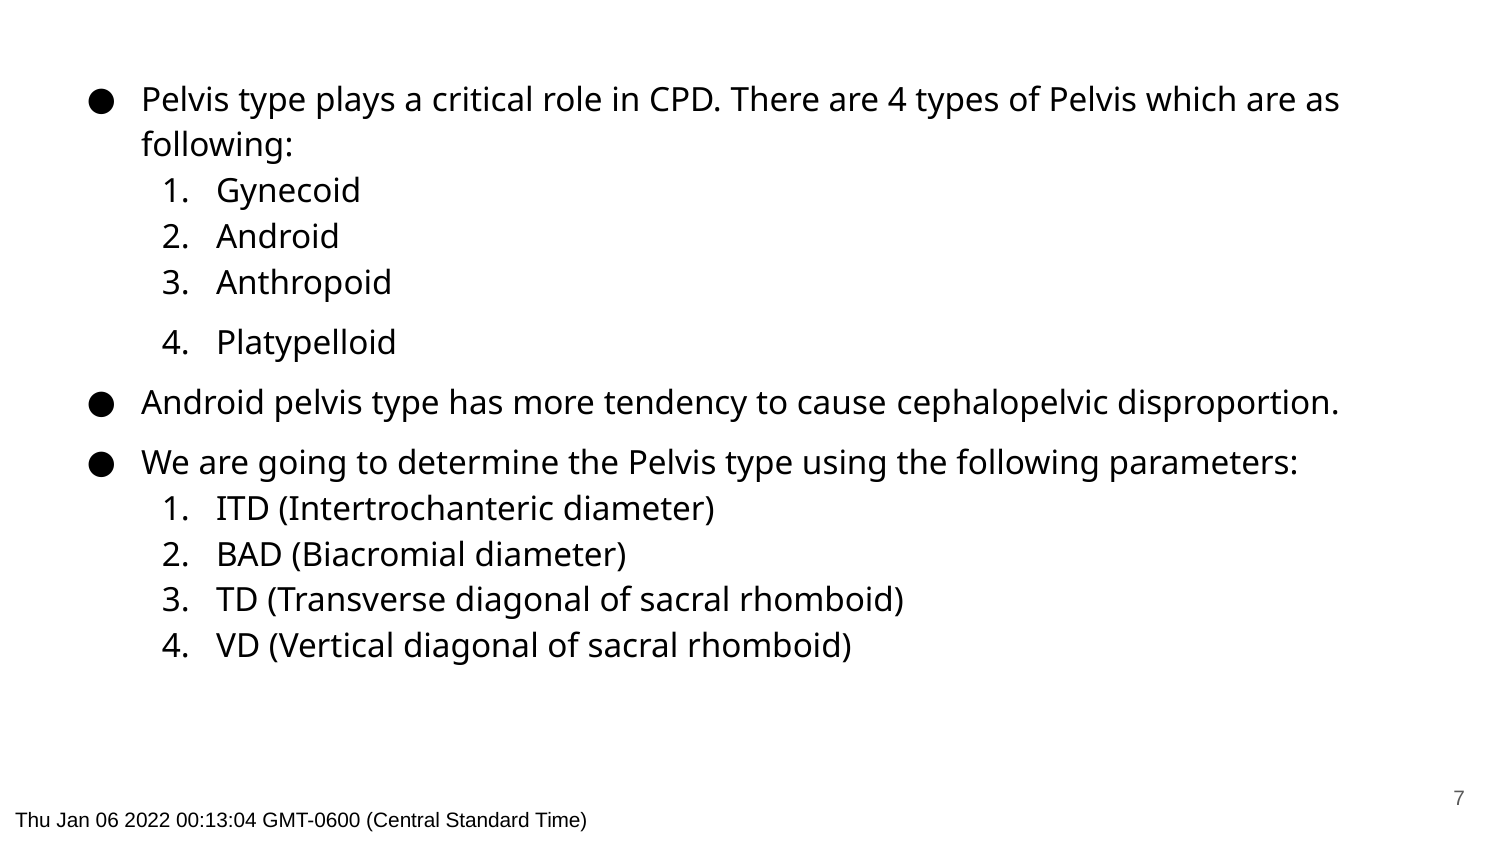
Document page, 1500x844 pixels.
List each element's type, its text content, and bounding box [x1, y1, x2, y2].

list Pelvis type plays a critical role in CPD. There are 4 types of Pelvis which are as following: Gynecoid Android Anthropoid Platypelloid Android pelvis type has more tendency to cause cephalopelvic disproportion. We are going to determine the Pelvis type using the following parameters: ITD (Intertrochanteric diameter) BAD (Biacromial diameter) TD (Transverse diagonal of sacral rhomboid) VD (Vertical diagonal of sacral rhomboid) [51, 56, 1449, 750]
slide_number ‹#› [1389, 764, 1480, 830]
text_box Thu Jan 06 2022 00:13:04 GMT-0600 (Central Standard Time) [0, 791, 688, 844]
